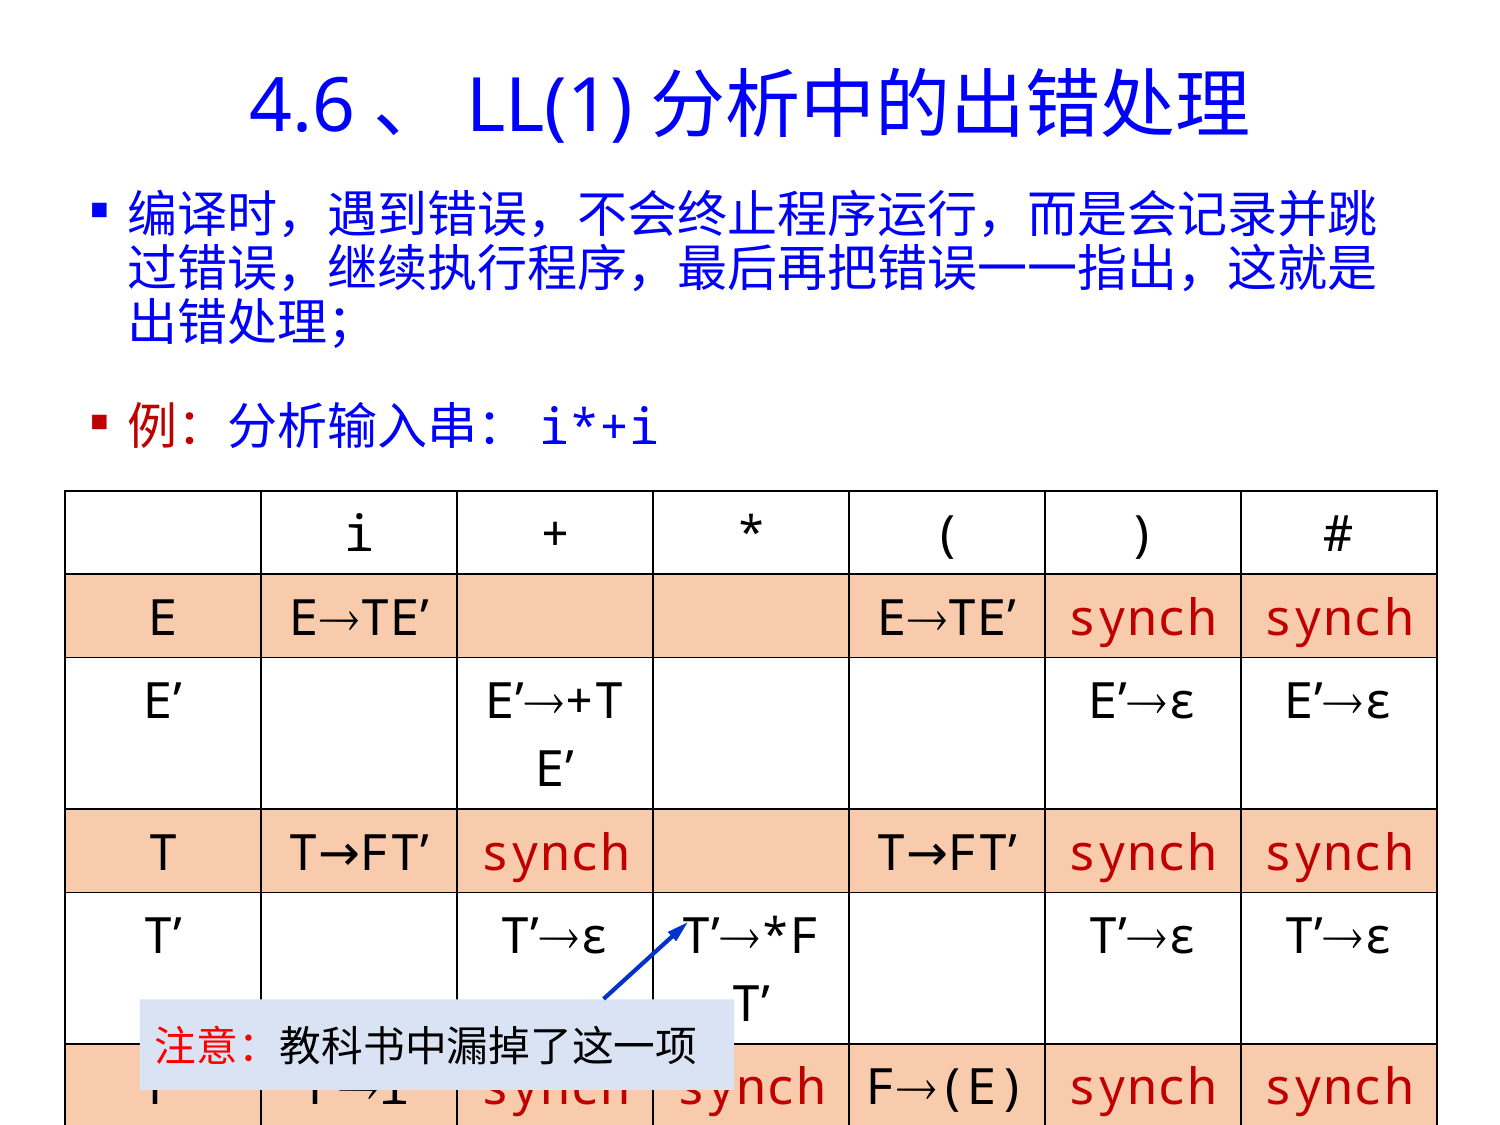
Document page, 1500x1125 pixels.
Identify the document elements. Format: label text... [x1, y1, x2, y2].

table_cell [850, 893, 1044, 1043]
table_header ) [1046, 492, 1240, 573]
table_cell T→FT’ [850, 810, 1044, 892]
table_cell [654, 658, 848, 808]
list 编译时，遇到错误，不会终止程序运行，而是会记录并跳过错误，继续执行程序，最后再把错误一一指出，这就是出错处理； 例：分析输入串：i*+i [74, 181, 1428, 478]
table_cell synch [458, 810, 652, 892]
table_cell T→FT’ [262, 810, 456, 892]
table_cell ETE’ [850, 575, 1044, 657]
table_cell E’ε [1242, 658, 1436, 808]
table_cell [262, 893, 456, 922]
table_cell T’ [66, 893, 260, 1043]
table_cell E’ε [1046, 658, 1240, 808]
table_cell synch [654, 1045, 848, 1125]
table_cell [458, 575, 652, 657]
table_cell E’+TE’ [458, 658, 652, 808]
table_cell E [66, 575, 260, 657]
table_cell T’ε [1046, 893, 1240, 1043]
table_cell ETE’ [262, 575, 456, 657]
table_cell synch [1046, 1045, 1240, 1125]
table_cell synch [1242, 575, 1436, 657]
table_header + [458, 492, 652, 573]
table_cell F(E) [850, 1045, 1044, 1125]
title 4.6、LL(1)分析中的出错处理 [102, 34, 1398, 181]
table_cell synch [1242, 810, 1436, 892]
table_cell [262, 658, 456, 808]
table_header # [1242, 492, 1436, 573]
table_cell [850, 658, 1044, 808]
table_cell E’ [66, 658, 260, 808]
table_cell synch [458, 1091, 652, 1125]
table_cell synch [1046, 575, 1240, 657]
table_cell Fi [262, 1091, 456, 1125]
table_cell T’ε [458, 893, 652, 922]
table_header [66, 492, 260, 573]
table_header i [262, 492, 456, 573]
table_header ( [850, 492, 1044, 573]
table_cell synch [1242, 1045, 1436, 1125]
table_cell T’*FT’ [654, 893, 848, 1043]
table_cell F [66, 1045, 260, 1125]
table_header * [654, 492, 848, 573]
table_cell [654, 810, 848, 892]
table_cell T’ε [1242, 893, 1436, 1043]
table_cell T [66, 810, 260, 892]
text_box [139, 922, 735, 1091]
table_cell synch [1046, 810, 1240, 892]
table_cell [654, 575, 848, 657]
